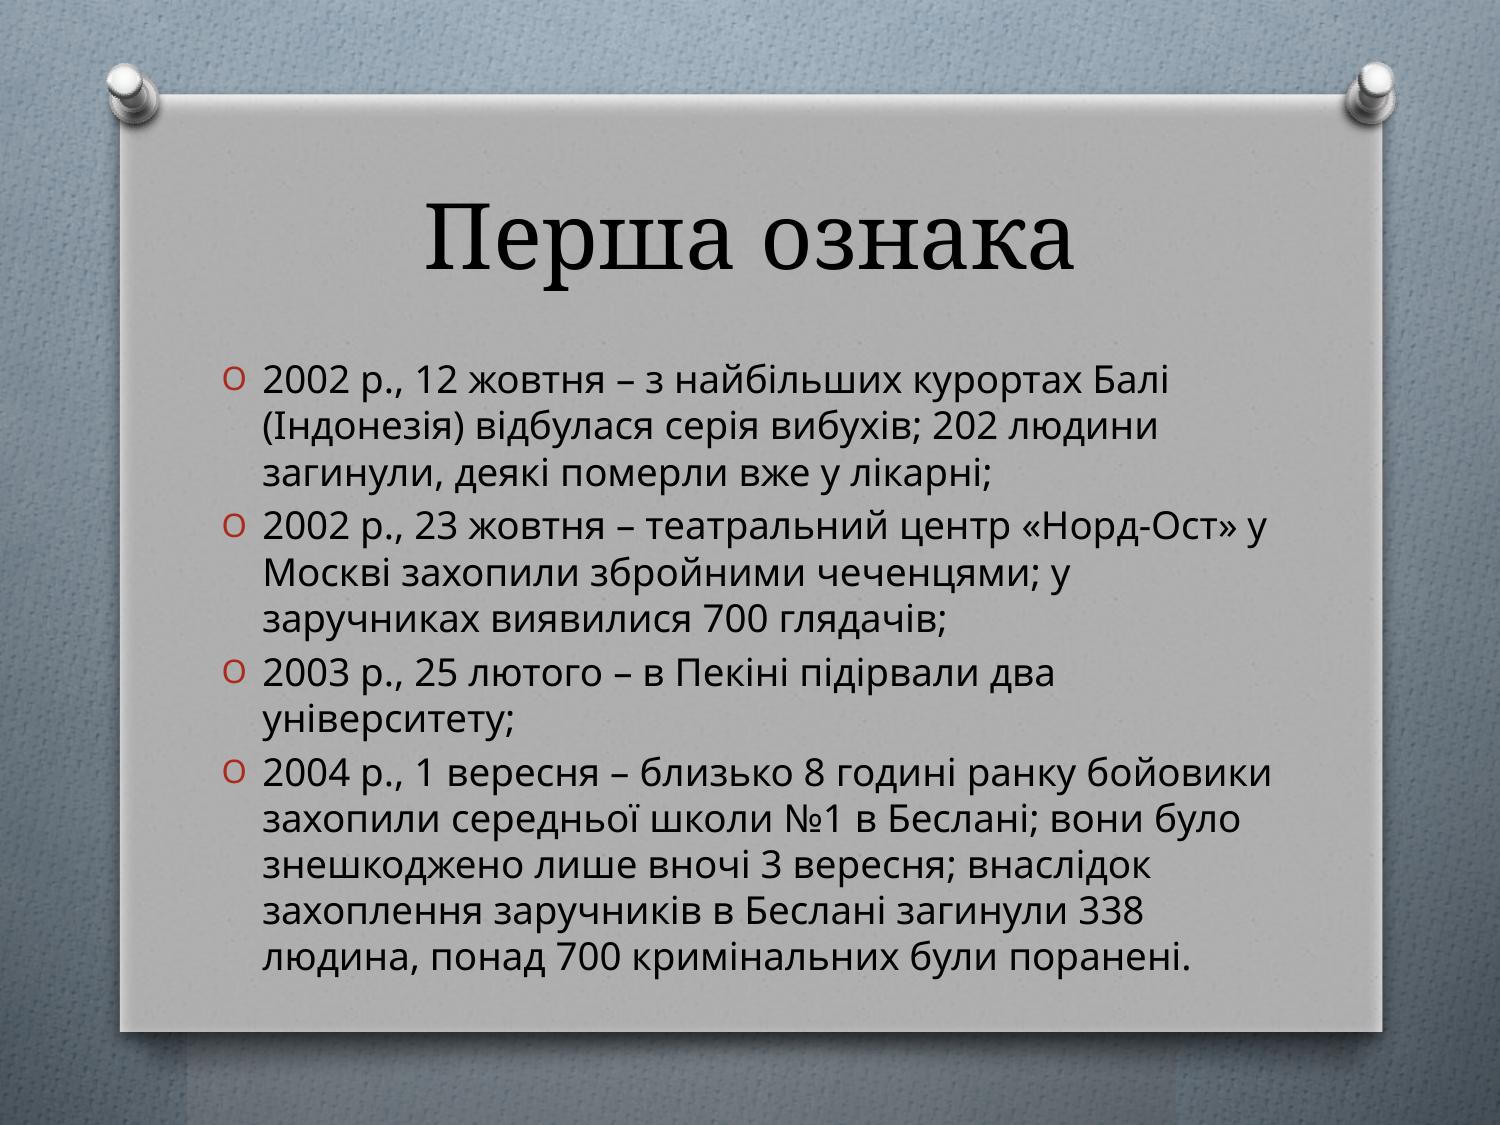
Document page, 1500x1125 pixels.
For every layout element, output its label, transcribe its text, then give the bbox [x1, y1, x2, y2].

picture [75, 29, 198, 153]
title Перша ознака [179, 134, 1323, 332]
picture [1317, 35, 1439, 156]
list 2002 р., 12 жовтня – з найбільших курортах Балі (Індонезія) відбулася серія вибухів; 202 людини загинули, деякі померли вже у лікарні; 2002 р., 23 жовтня – театральний центр «Норд-Ост» у Москві захопили збройними чеченцями; у заручниках виявилися 700 глядачів; 2003 р., 25 лютого – в Пекіні підірвали два університету; 2004 р., 1 вересня – близько 8 годині ранку бойовики захопили середньої школи №1 в Беслані; вони було знешкоджено лише вночі 3 вересня; внаслідок захоплення заручників в Беслані загинули 338 людина, понад 700 кримінальних були поранені. [206, 347, 1294, 1000]
